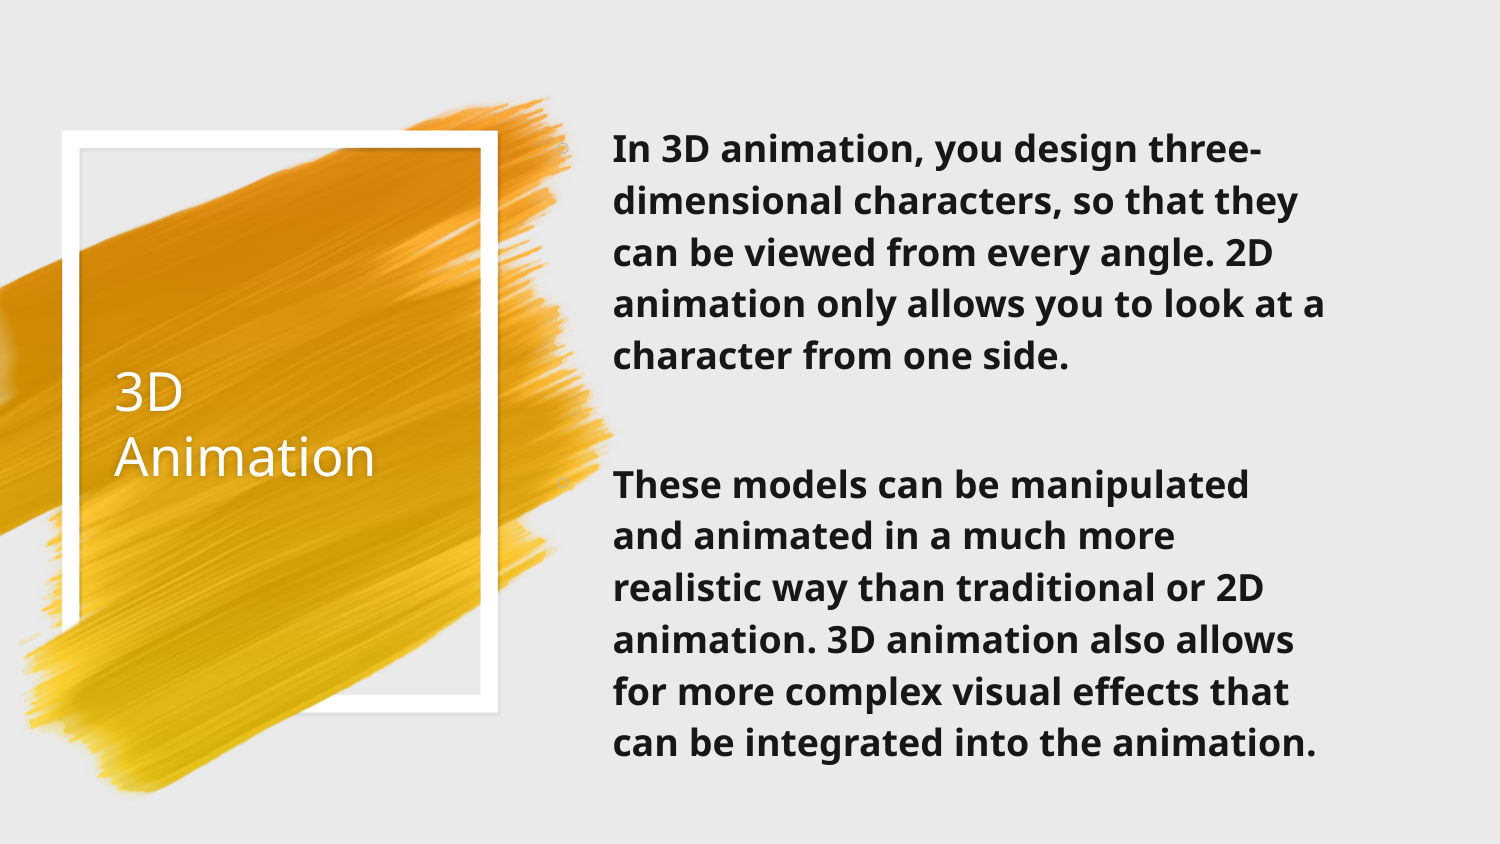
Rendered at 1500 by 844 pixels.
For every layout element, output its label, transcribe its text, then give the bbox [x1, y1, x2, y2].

title 3D Animation [114, 149, 447, 696]
picture [0, 0, 1500, 844]
list In 3D animation, you design three-dimensional characters, so that they can be viewed from every angle. 2D animation only allows you to look at a character from one side. These models can be manipulated and animated in a much more realistic way than traditional or 2D animation. 3D animation also allows for more complex visual effects that can be integrated into the animation. [537, 91, 1332, 734]
